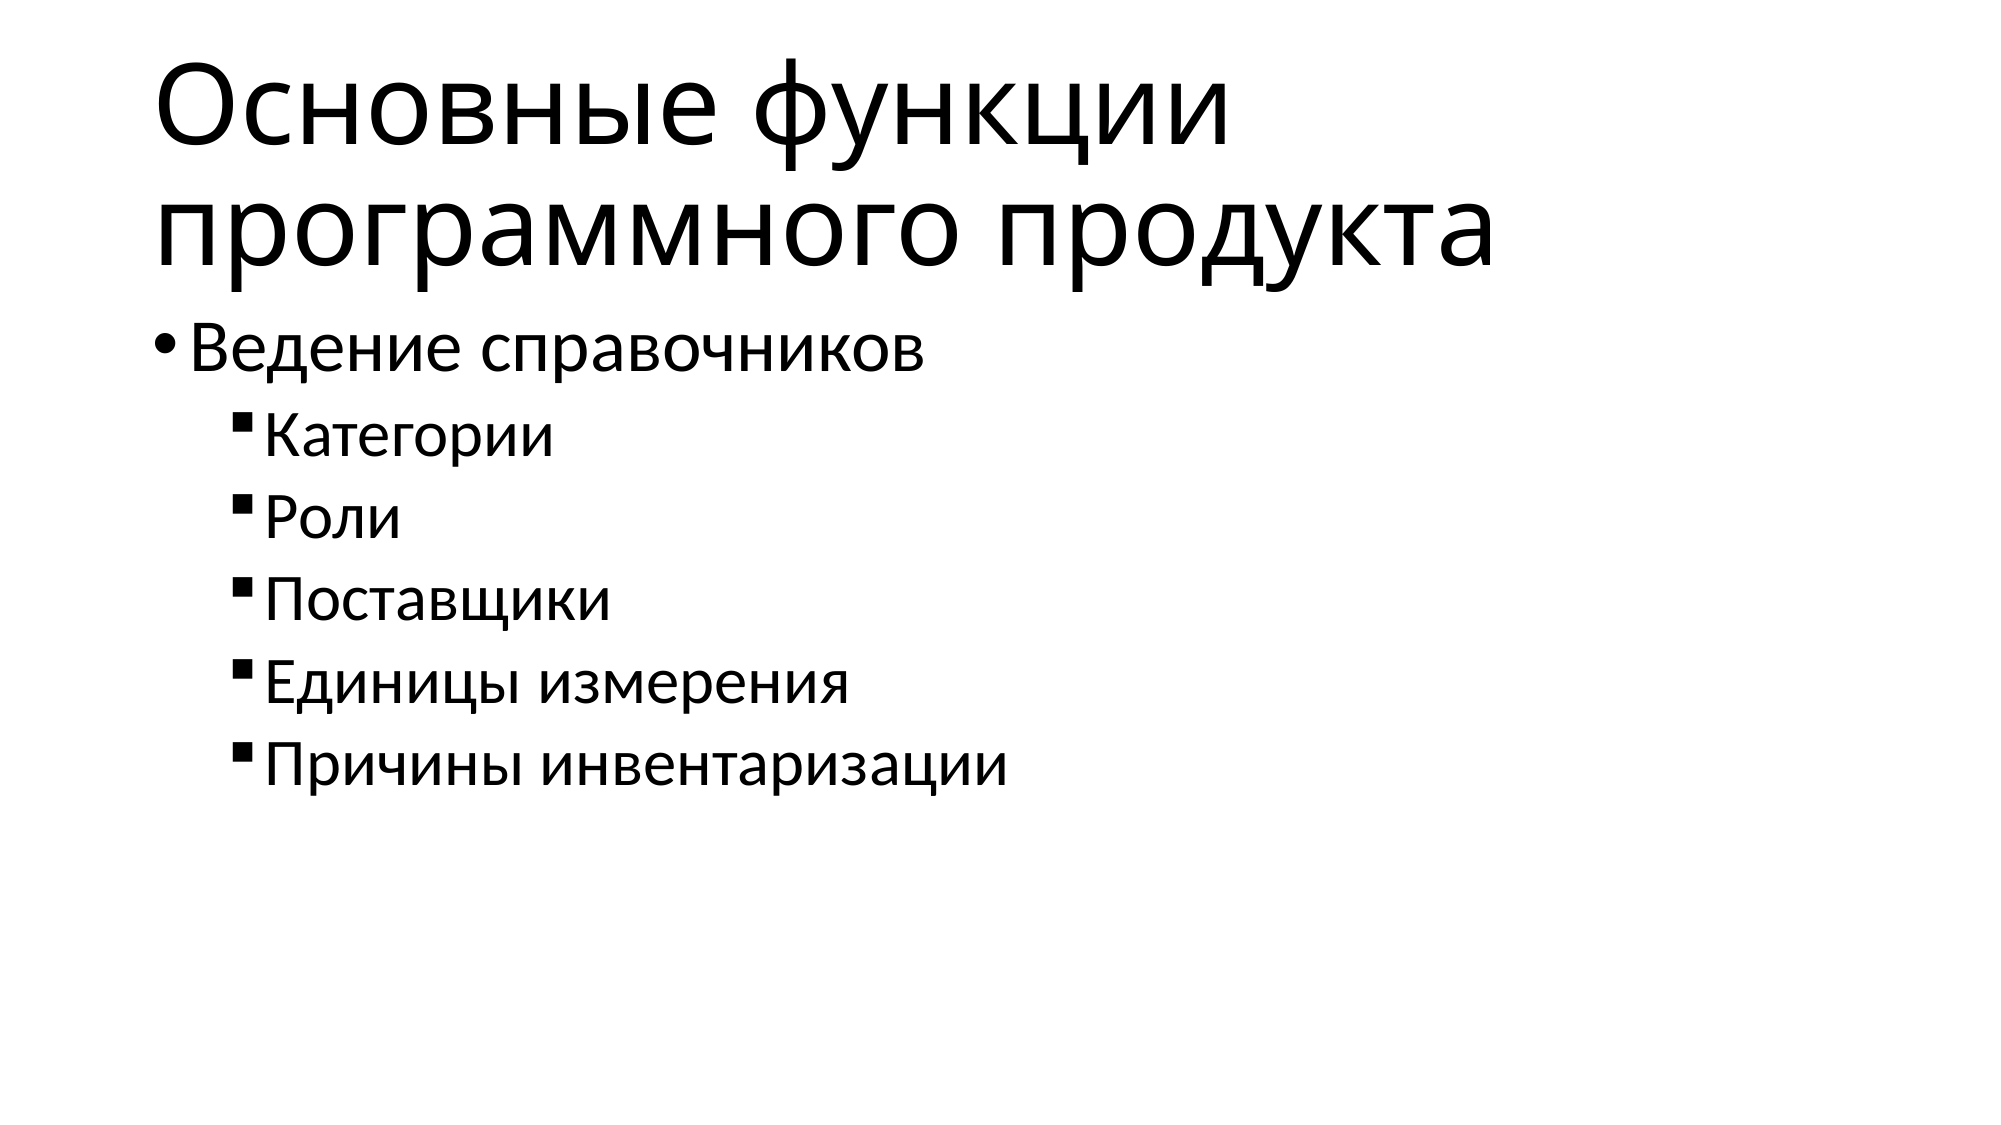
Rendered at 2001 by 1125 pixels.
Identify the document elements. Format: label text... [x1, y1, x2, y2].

title Основные функции программного продукта [137, 59, 1863, 278]
list Ведение справочников Категории Роли Поставщики Единицы измерения Причины инвентаризации [137, 299, 1863, 1014]
